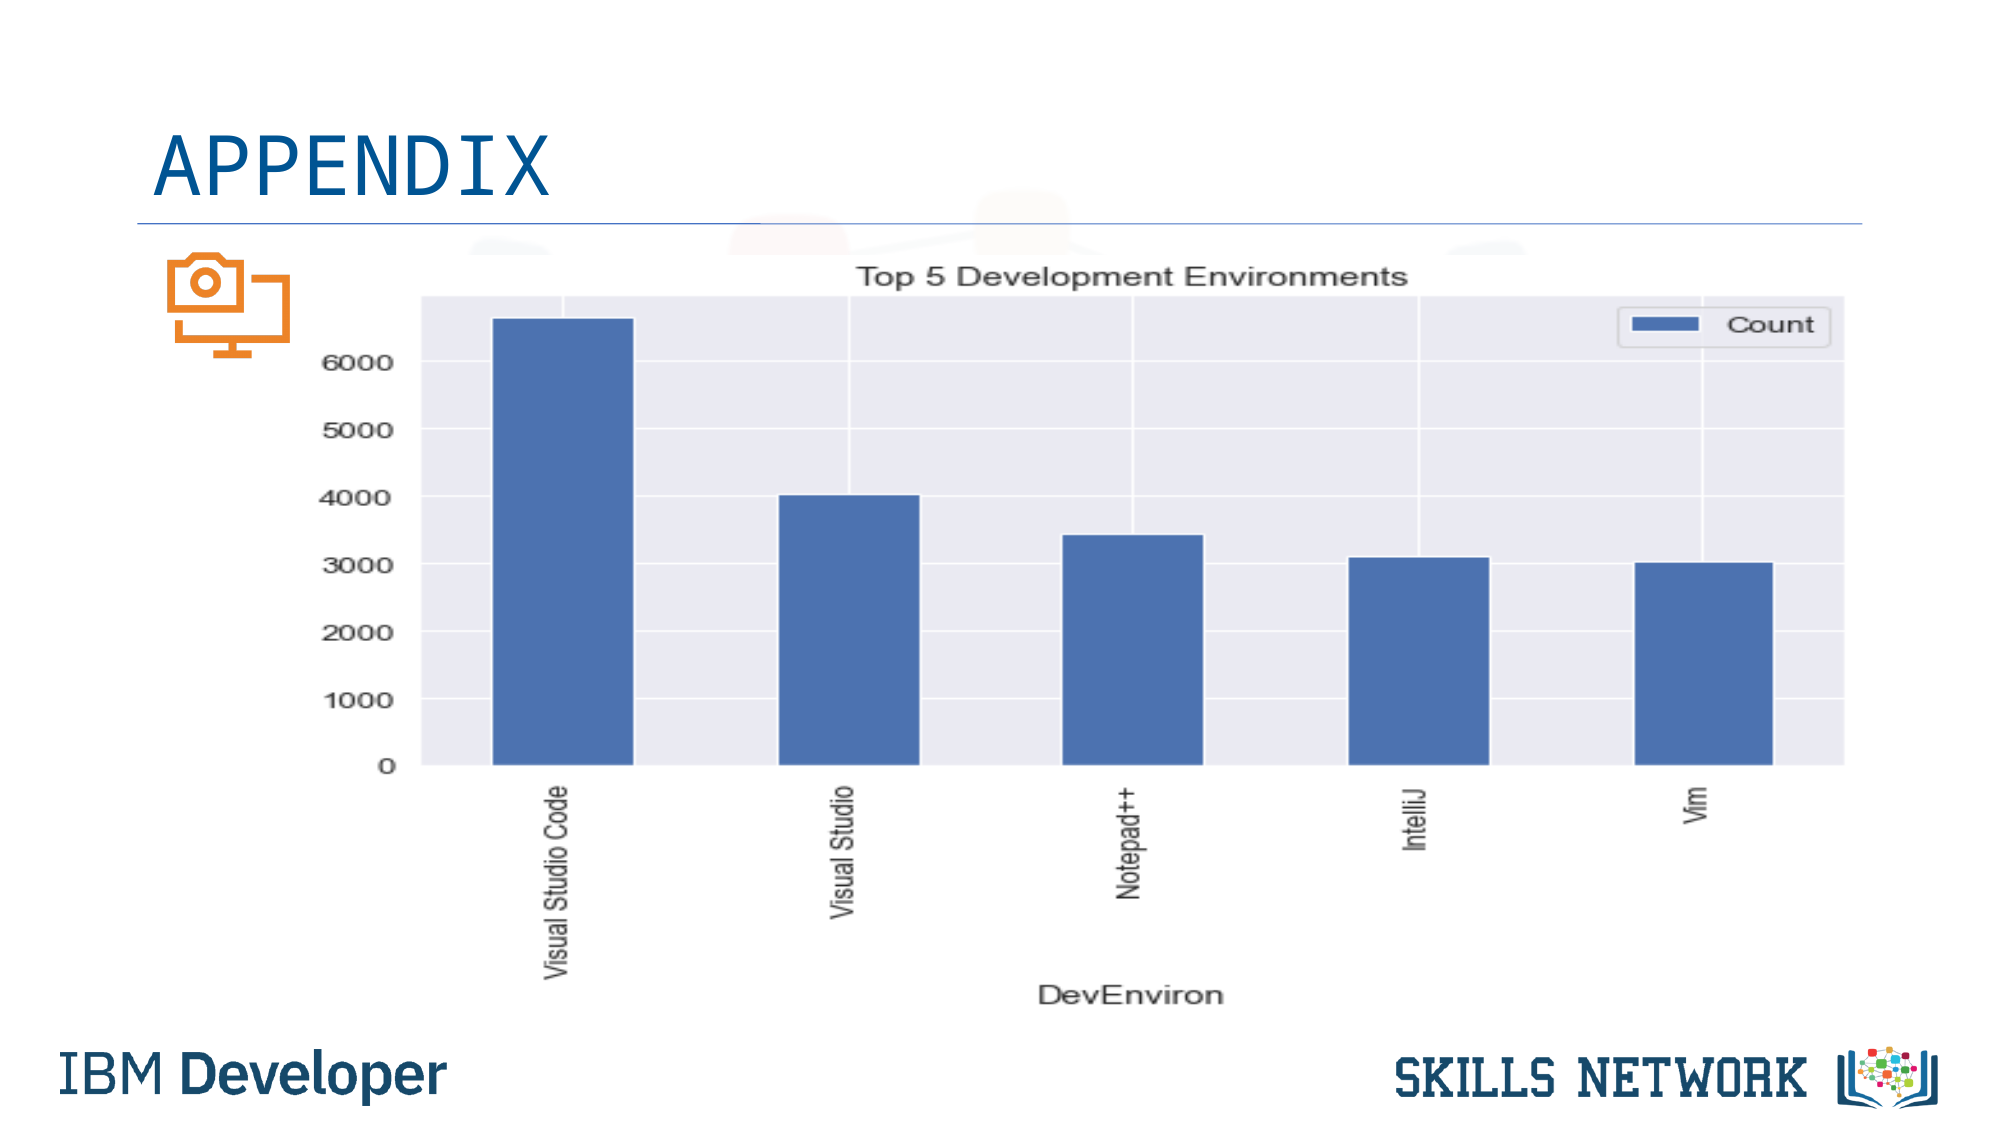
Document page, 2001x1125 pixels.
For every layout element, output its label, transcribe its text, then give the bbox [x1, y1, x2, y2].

picture [55, 1045, 459, 1108]
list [155, 231, 302, 376]
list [301, 255, 1863, 1020]
picture [1390, 1045, 1945, 1111]
title APPENDIX [137, 59, 1863, 278]
